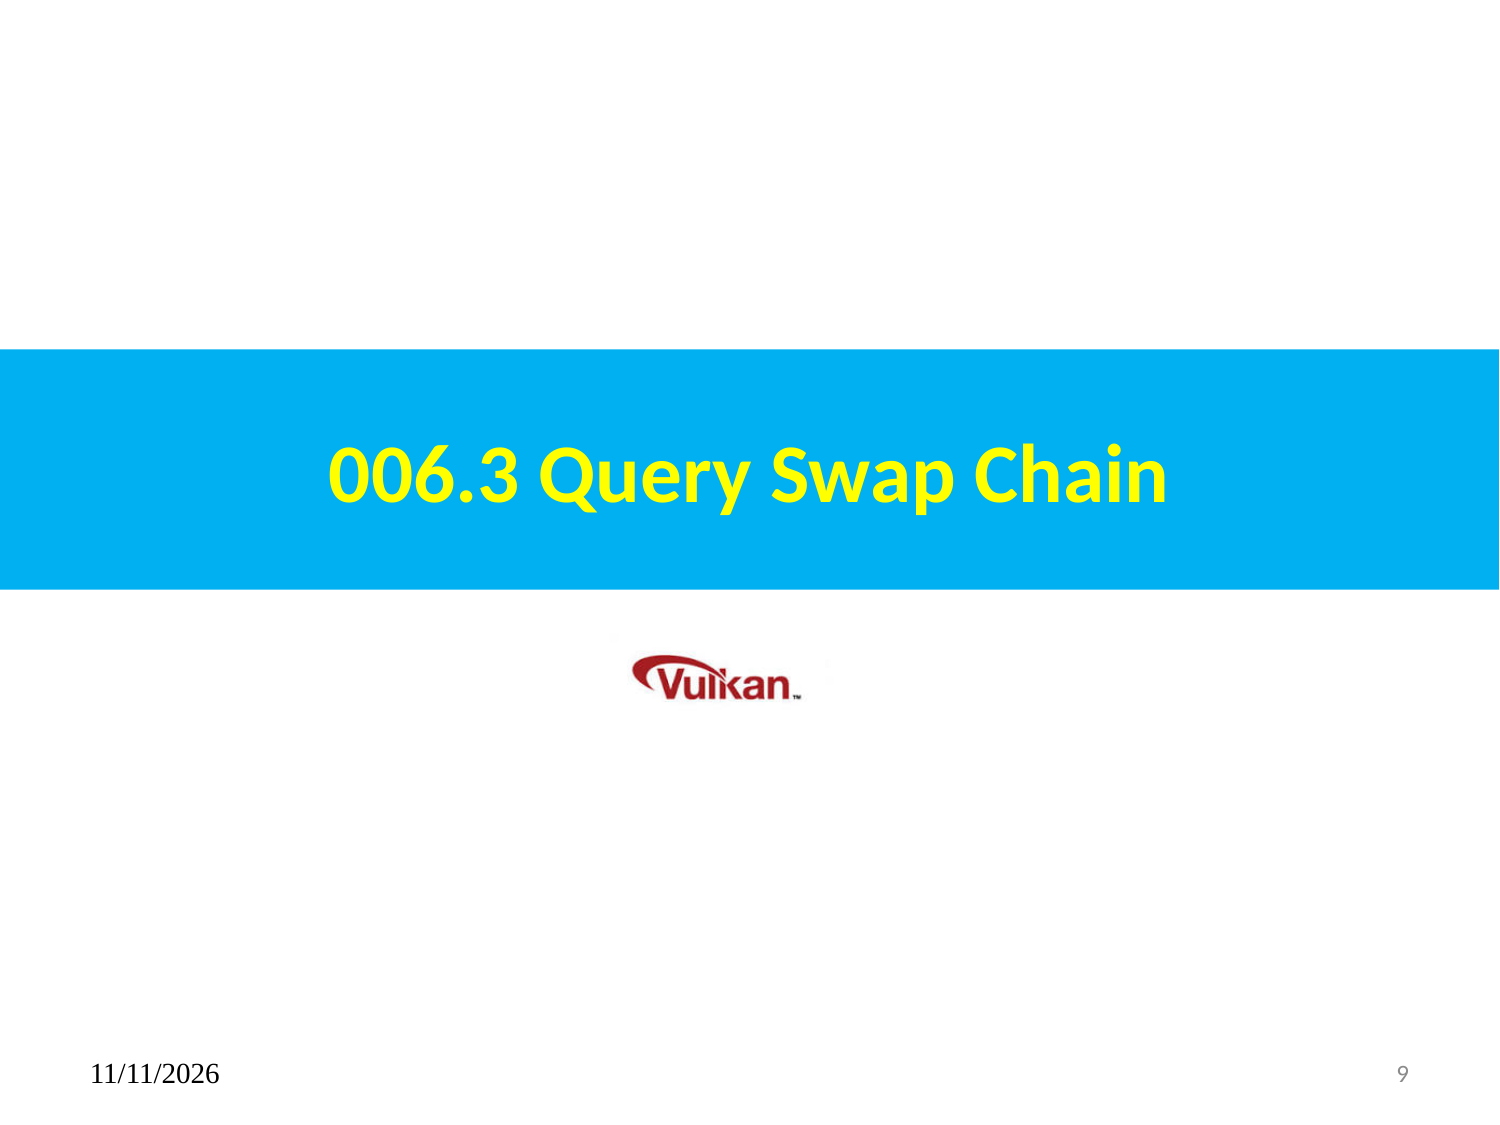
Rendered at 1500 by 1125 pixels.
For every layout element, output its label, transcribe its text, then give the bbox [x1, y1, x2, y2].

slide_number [75, 1042, 424, 1102]
title 006.3 Query Swap Chain [0, 349, 1499, 590]
picture [584, 607, 849, 748]
slide_number 9 [1074, 1042, 1424, 1102]
